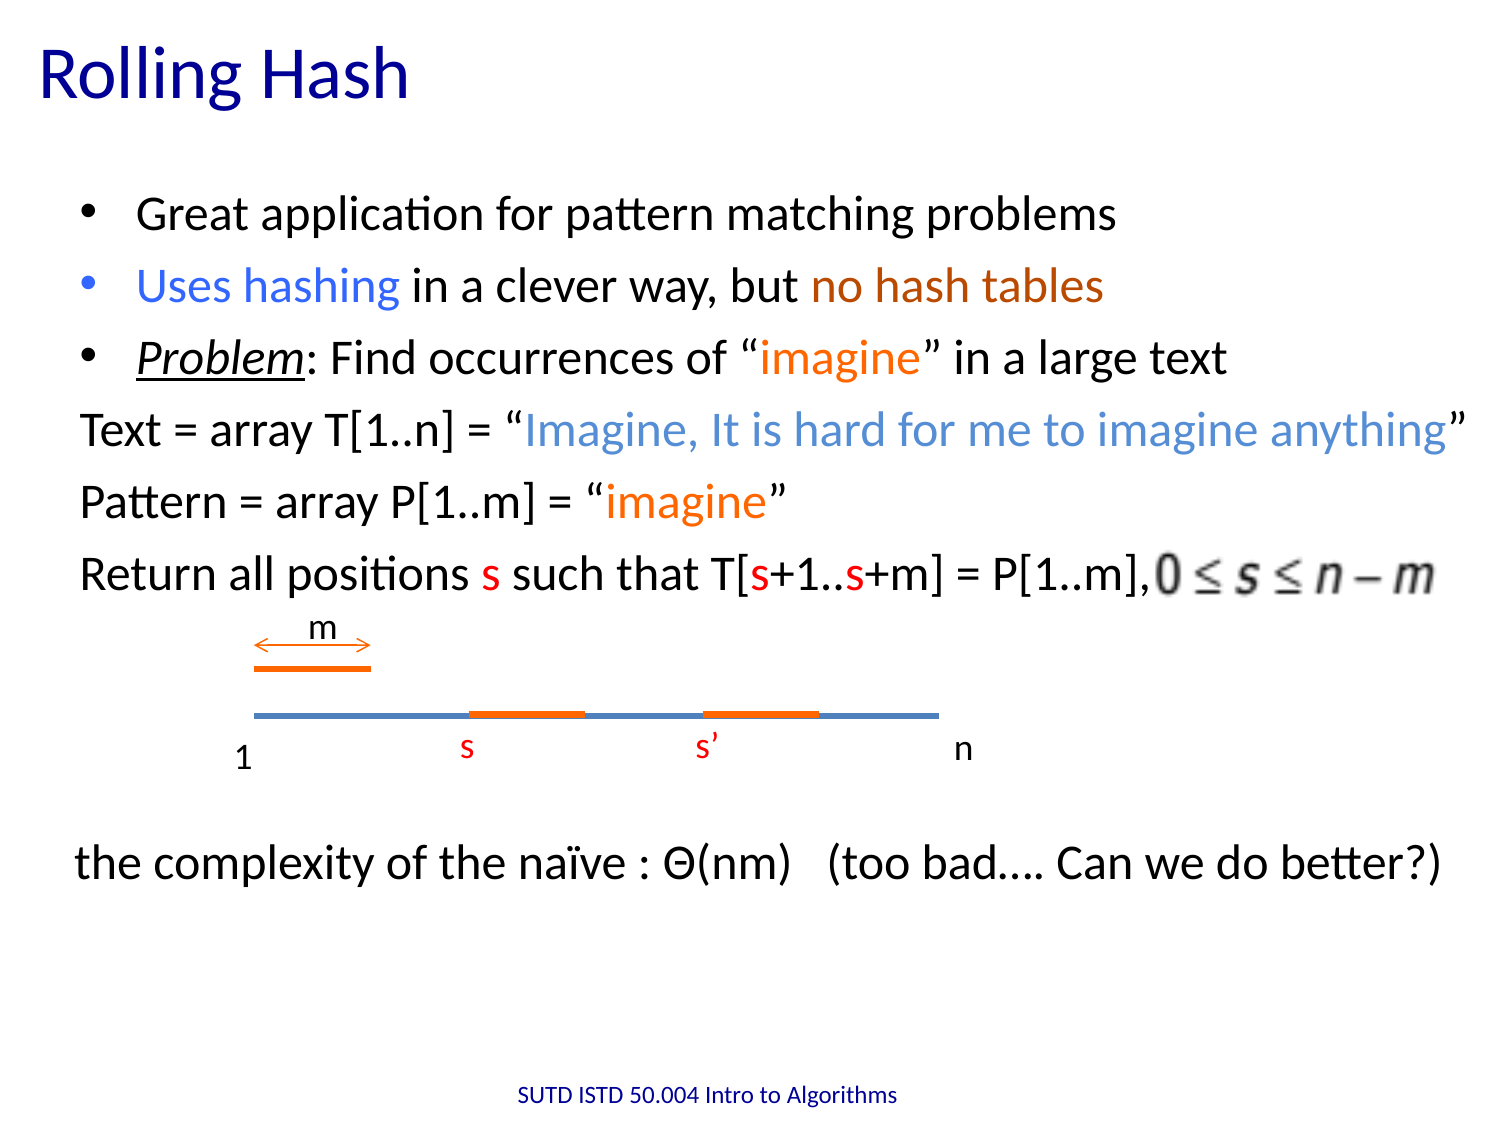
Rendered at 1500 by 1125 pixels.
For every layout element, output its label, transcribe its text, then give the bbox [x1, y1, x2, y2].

text_box s [445, 725, 490, 773]
text_box the complexity of the naïve : Θ(nm) (too bad…. Can we do better?) [59, 810, 1458, 898]
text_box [1151, 545, 1440, 602]
text_box s’ [680, 704, 735, 715]
text_box s [445, 704, 490, 715]
text_box m [293, 586, 353, 644]
text_box s’ [680, 725, 735, 773]
text_box n [939, 706, 989, 776]
footer SUTD ISTD 50.004 Intro to Algorithms [473, 1063, 949, 1123]
title Rolling Hash [23, 4, 1374, 132]
text_box Great application for pattern matching problems Uses hashing in a clever way, but no hash tables Problem: Find occurrences of “imagine” in a large text Text = array T[1..n] = “Imagine, It is hard for me to imagine anything” Pattern = array P[1..m] = “imagine” Return all positions s such that T[s+1..s+m] = P[1..m], [63, 160, 1484, 608]
text_box 1 [218, 715, 268, 785]
